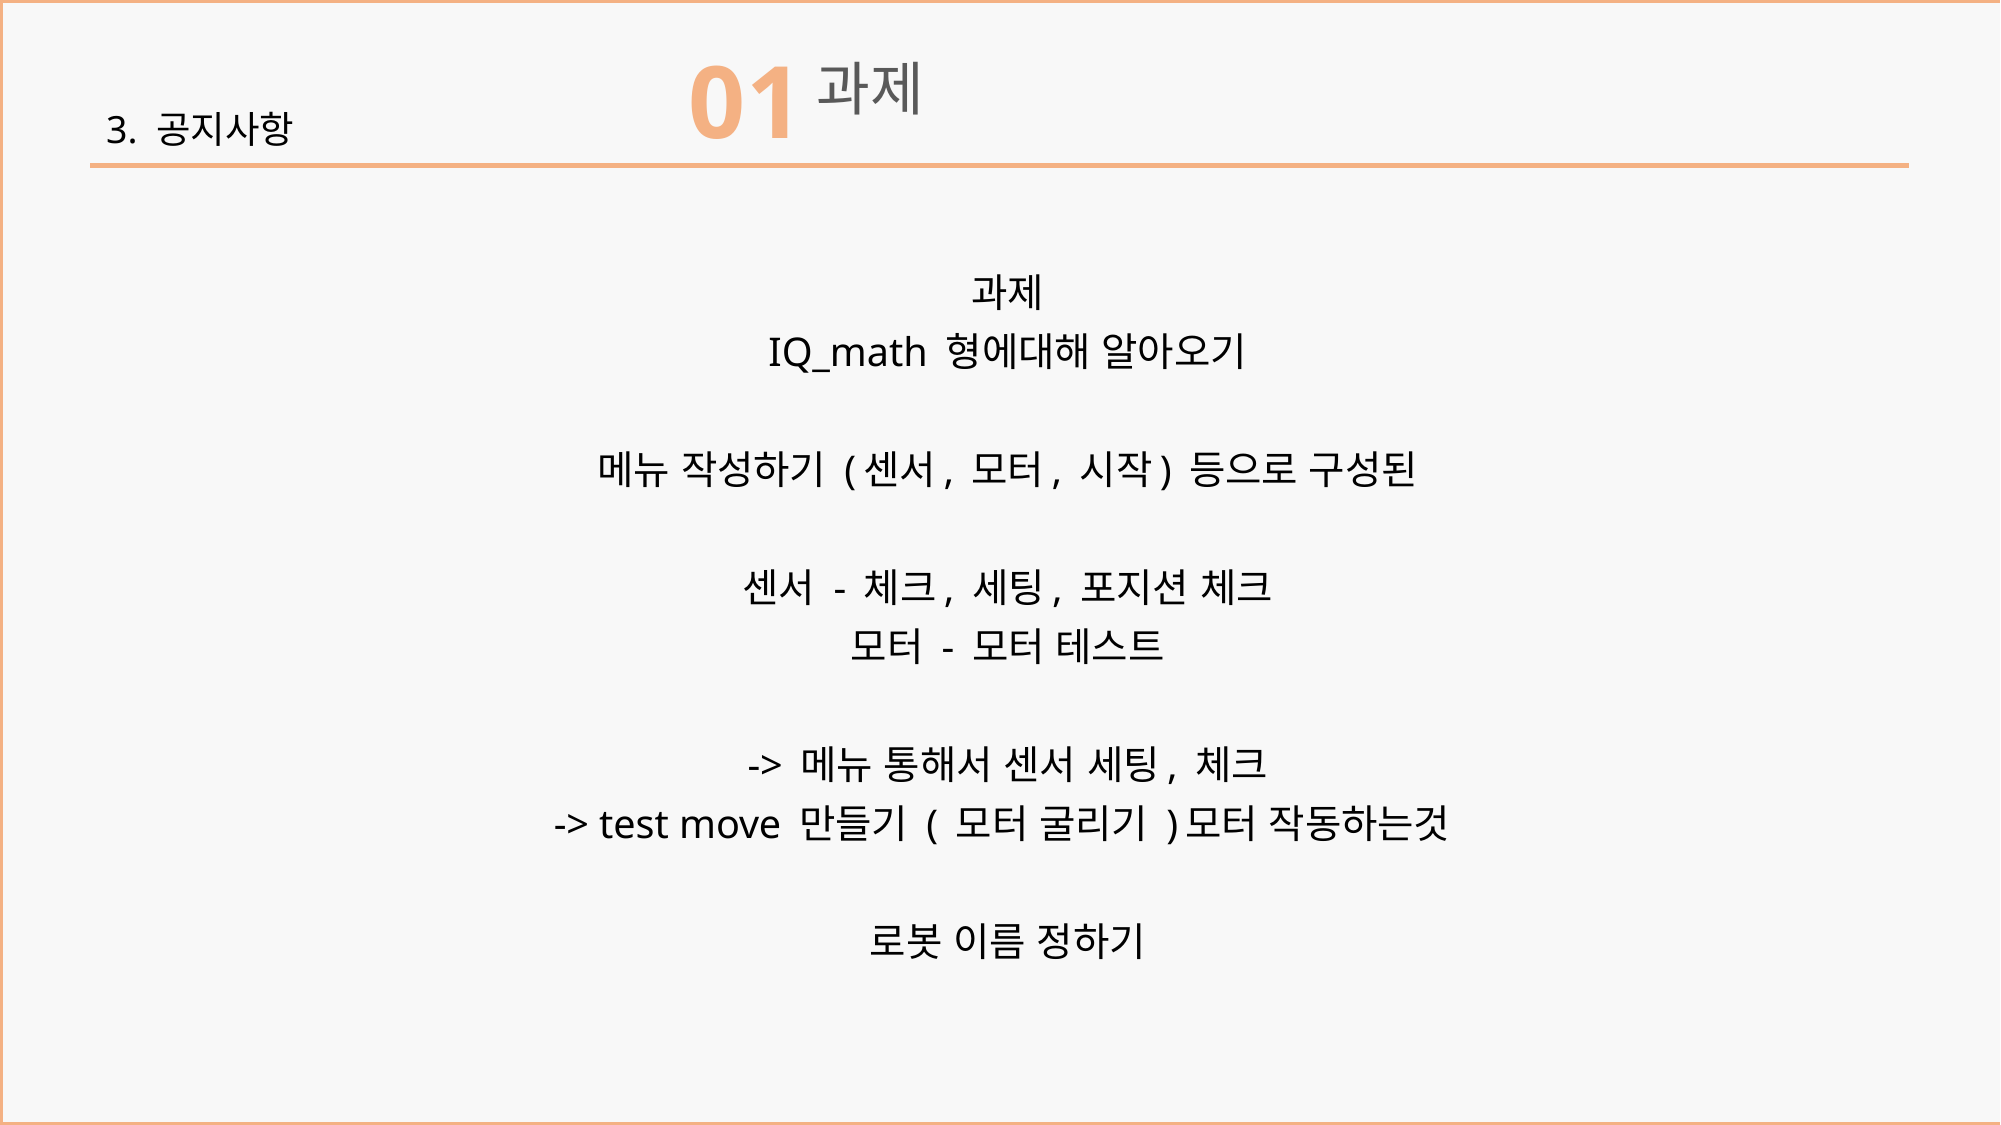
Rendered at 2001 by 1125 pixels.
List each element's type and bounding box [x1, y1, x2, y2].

text_box [673, 30, 1373, 168]
text_box [0, 0, 2000, 1125]
